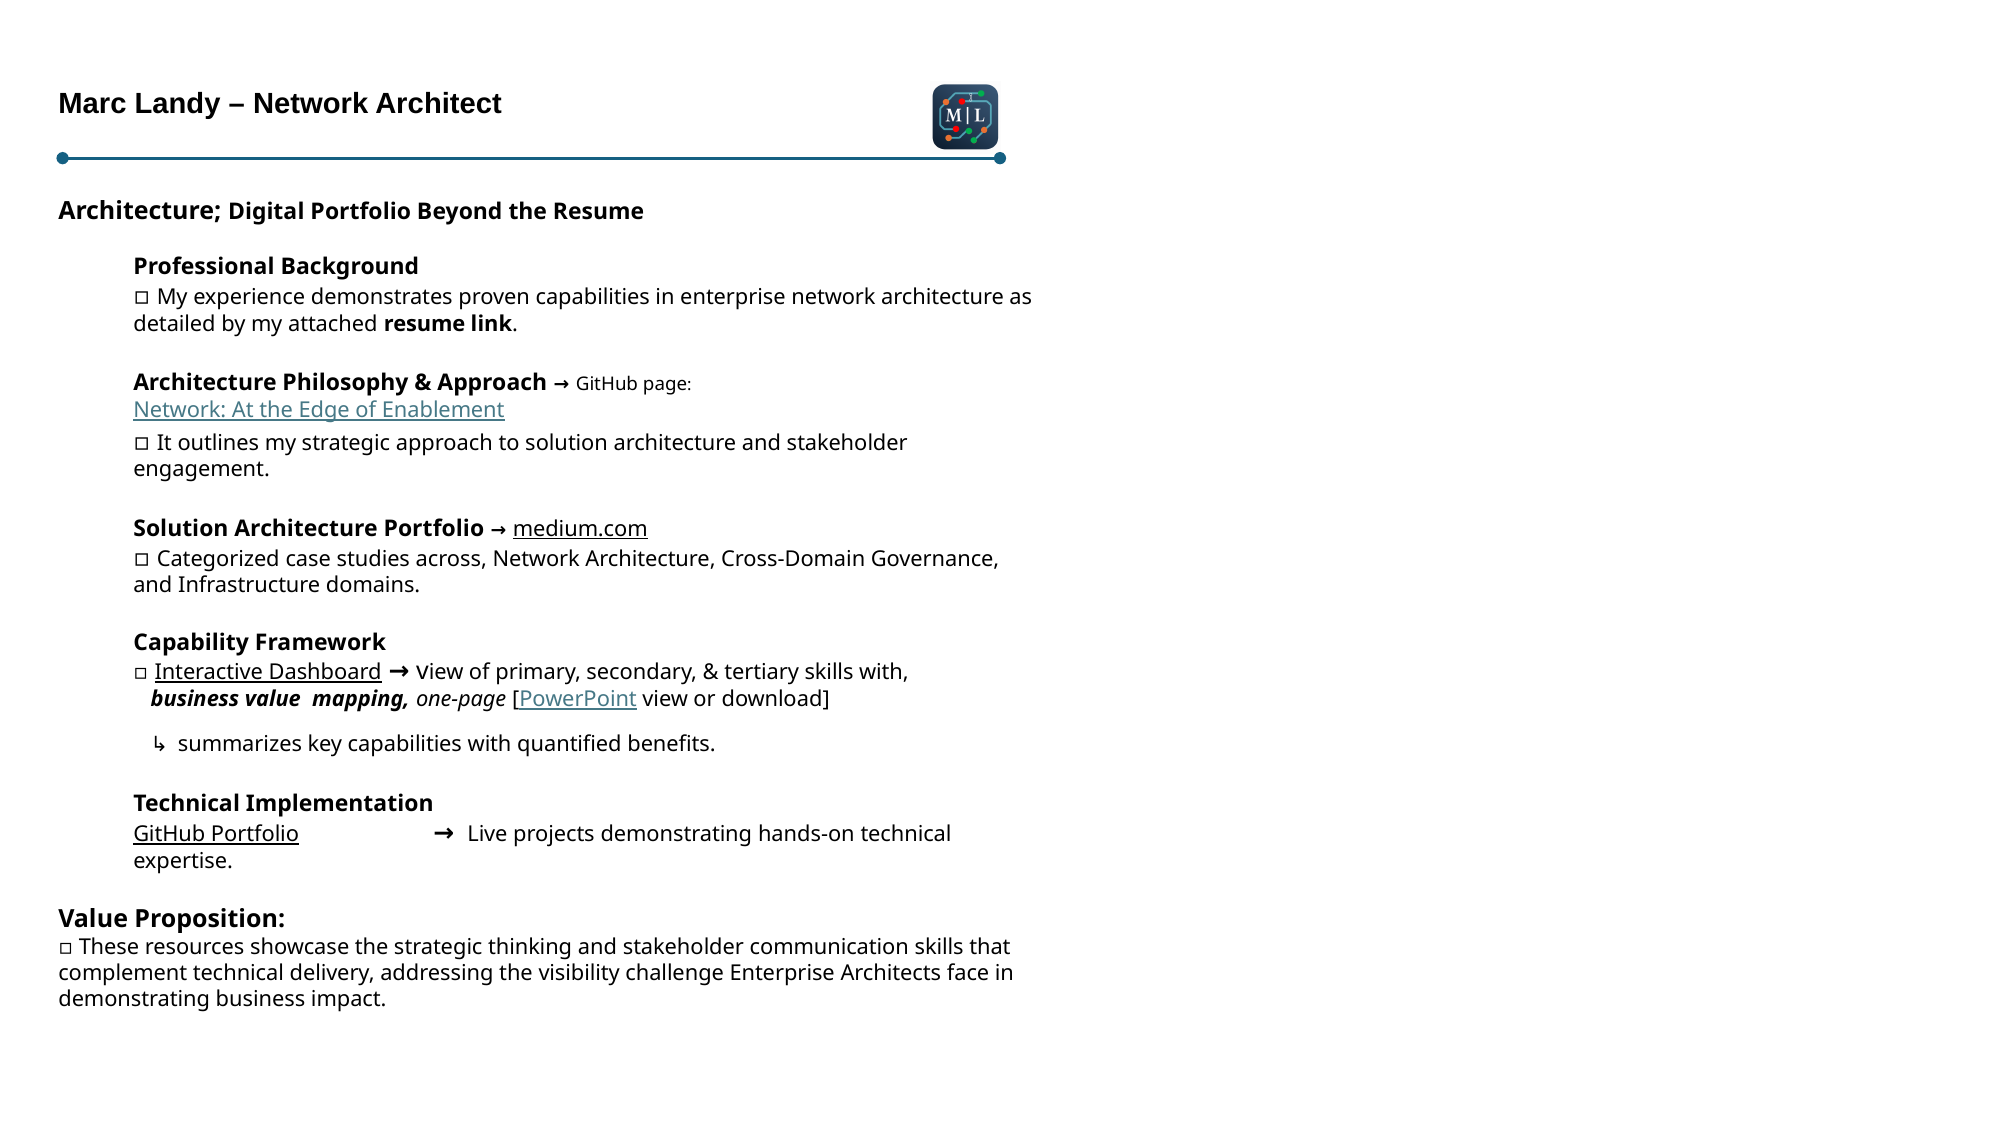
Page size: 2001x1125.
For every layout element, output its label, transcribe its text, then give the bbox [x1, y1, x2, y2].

text_box Marc Landy – Network Architect Architecture; Digital Portfolio Beyond the Resume Professional Background ▫ My experience demonstrates proven capabilities in enterprise network architecture as detailed by my attached resume link. Architecture Philosophy & Approach → GitHub page: Network: At the Edge of Enablement ▫ It outlines my strategic approach to solution architecture and stakeholder engagement. Solution Architecture Portfolio → medium.com ▫ Categorized case studies across, Network Architecture, Cross-Domain Governance, and Infrastructure domains. Capability Framework ▫ Interactive Dashboard → view of primary, secondary, & tertiary skills with, business value mapping, one-page [PowerPoint view or download] ↳ summarizes key capabilities with quantified benefits. Technical Implementation GitHub Portfolio → Live projects demonstrating hands-on technical expertise. Value Proposition: ▫ These resources showcase the strategic thinking and stakeholder communication skills that complement technical delivery, addressing the visibility challenge Enterprise Architects face in demonstrating business impact. [43, 77, 1052, 1019]
picture [930, 80, 1001, 155]
